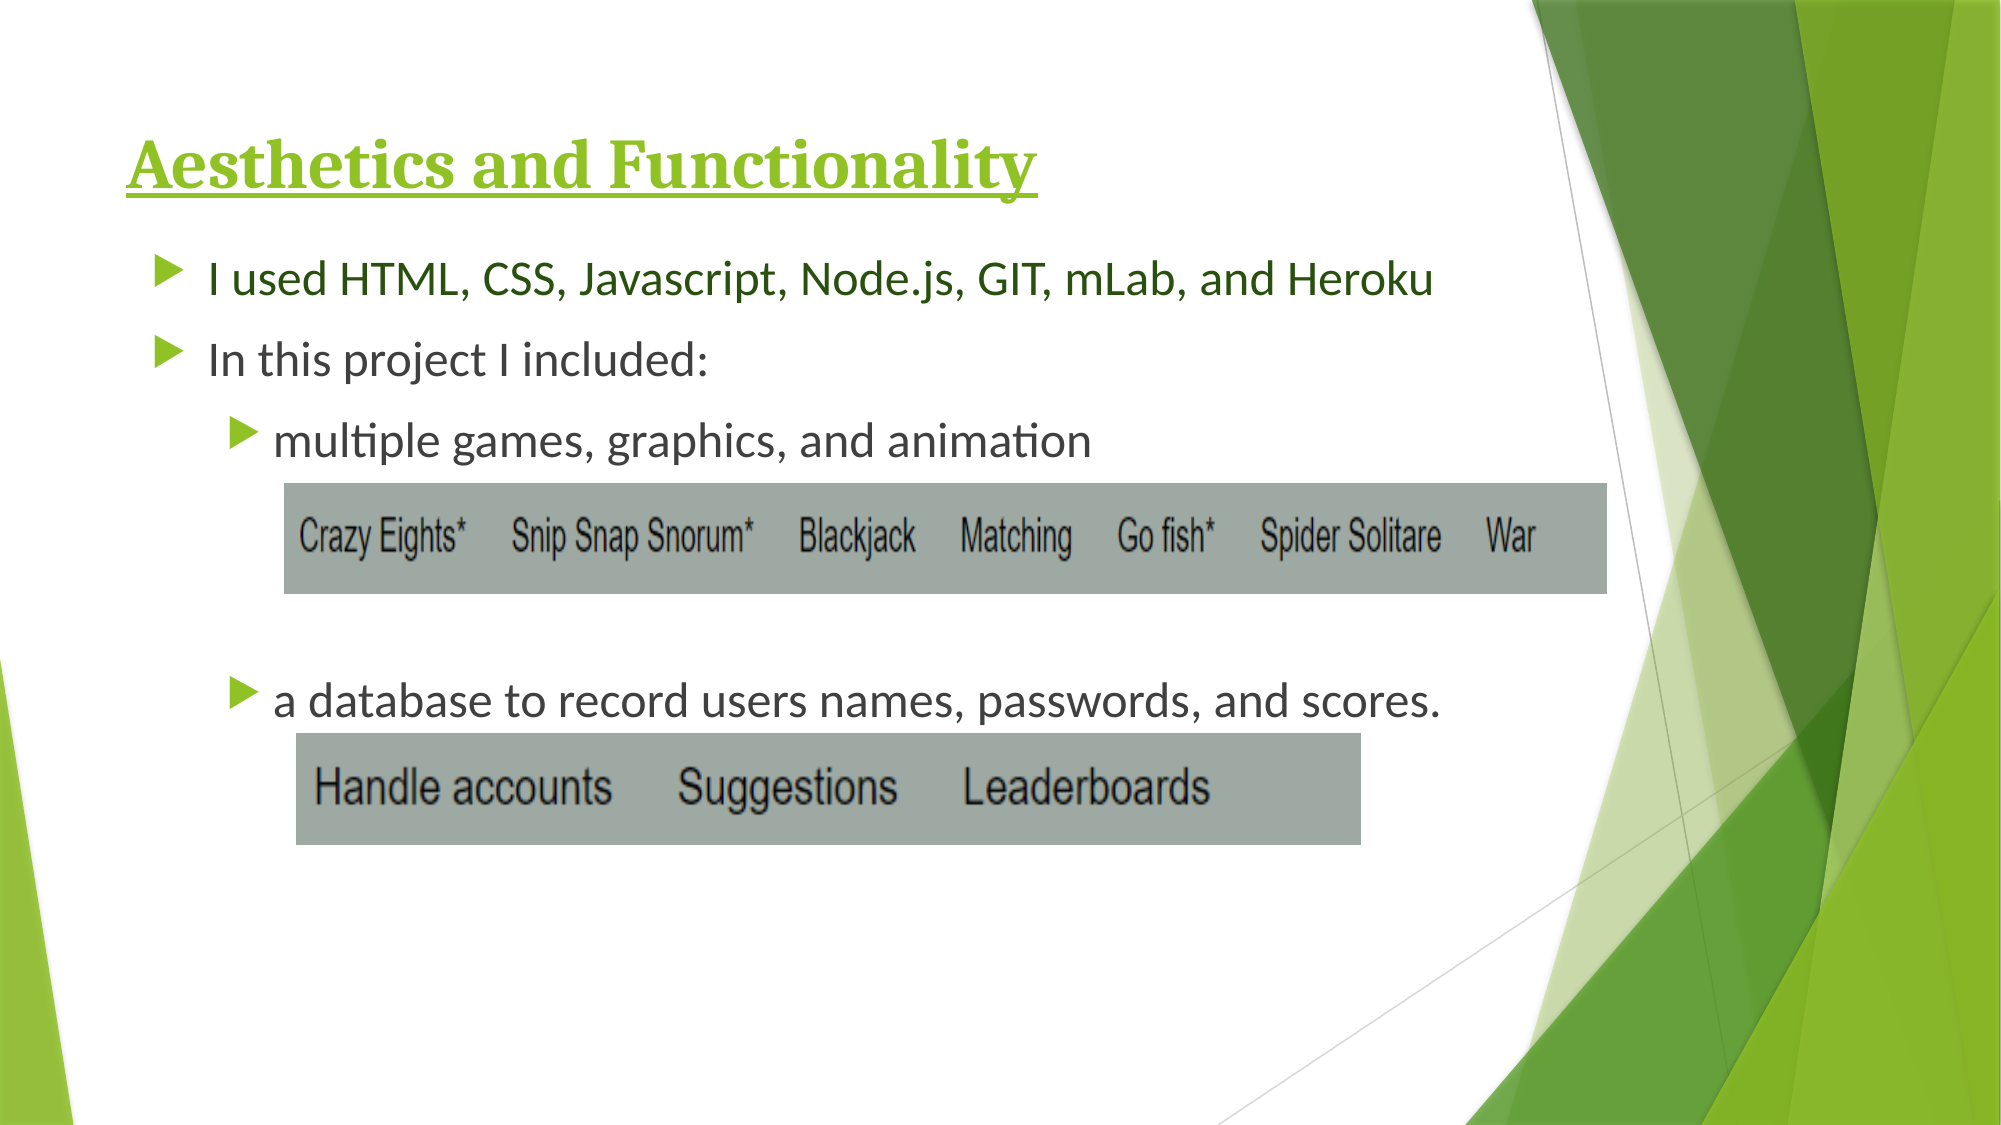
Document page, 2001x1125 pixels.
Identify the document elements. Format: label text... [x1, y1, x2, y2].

list I used HTML, CSS, Javascript, Node.js, GIT, mLab, and Heroku In this project I included: multiple games, graphics, and animation a database to record users names, passwords, and scores. [136, 238, 1522, 926]
title Aesthetics and Functionality [111, 109, 1522, 211]
picture [296, 733, 1362, 845]
picture [283, 482, 1607, 595]
